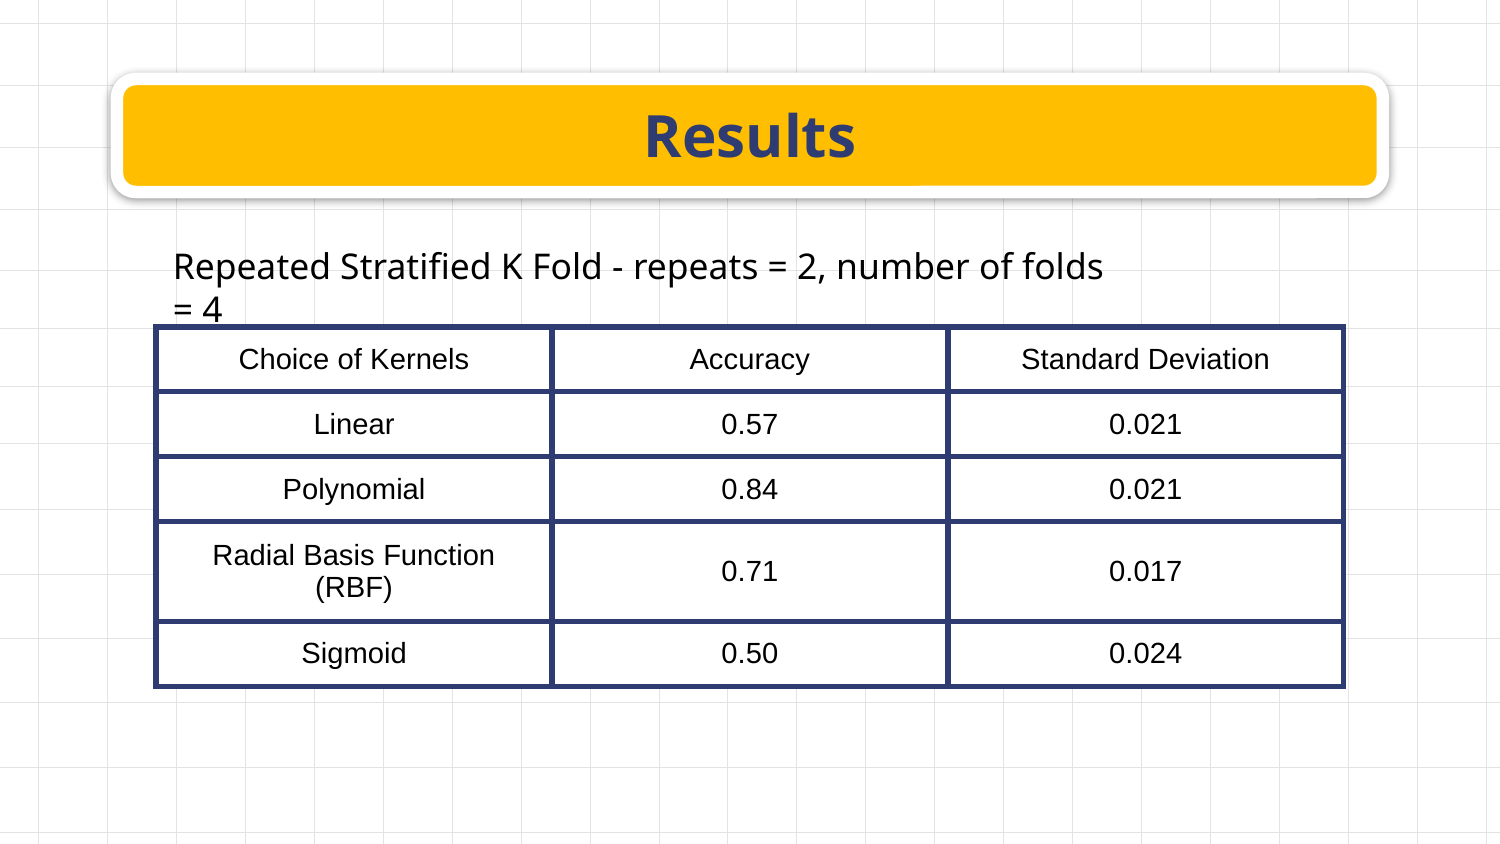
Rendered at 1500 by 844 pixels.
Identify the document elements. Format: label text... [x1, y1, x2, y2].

table_header Accuracy [555, 330, 945, 389]
table_cell Radial Basis Function (RBF) [159, 524, 549, 619]
table_cell 0.57 [555, 394, 945, 454]
table_cell 0.84 [555, 459, 945, 519]
table_cell 0.017 [951, 524, 1341, 619]
table_cell Linear [159, 394, 549, 454]
title Results [116, 88, 1383, 181]
table_cell 0.024 [951, 624, 1341, 684]
table_cell Polynomial [159, 459, 549, 519]
table_cell 0.71 [555, 524, 945, 619]
table_header Choice of Kernels [159, 330, 549, 389]
table_cell 0.021 [951, 394, 1341, 454]
table_cell 0.021 [951, 459, 1341, 519]
table_cell Sigmoid [159, 624, 549, 684]
table_cell 0.50 [555, 624, 945, 684]
table_header Standard Deviation [951, 330, 1341, 389]
text_box Repeated Stratified K Fold - repeats = 2, number of folds = 4 [157, 229, 1146, 324]
